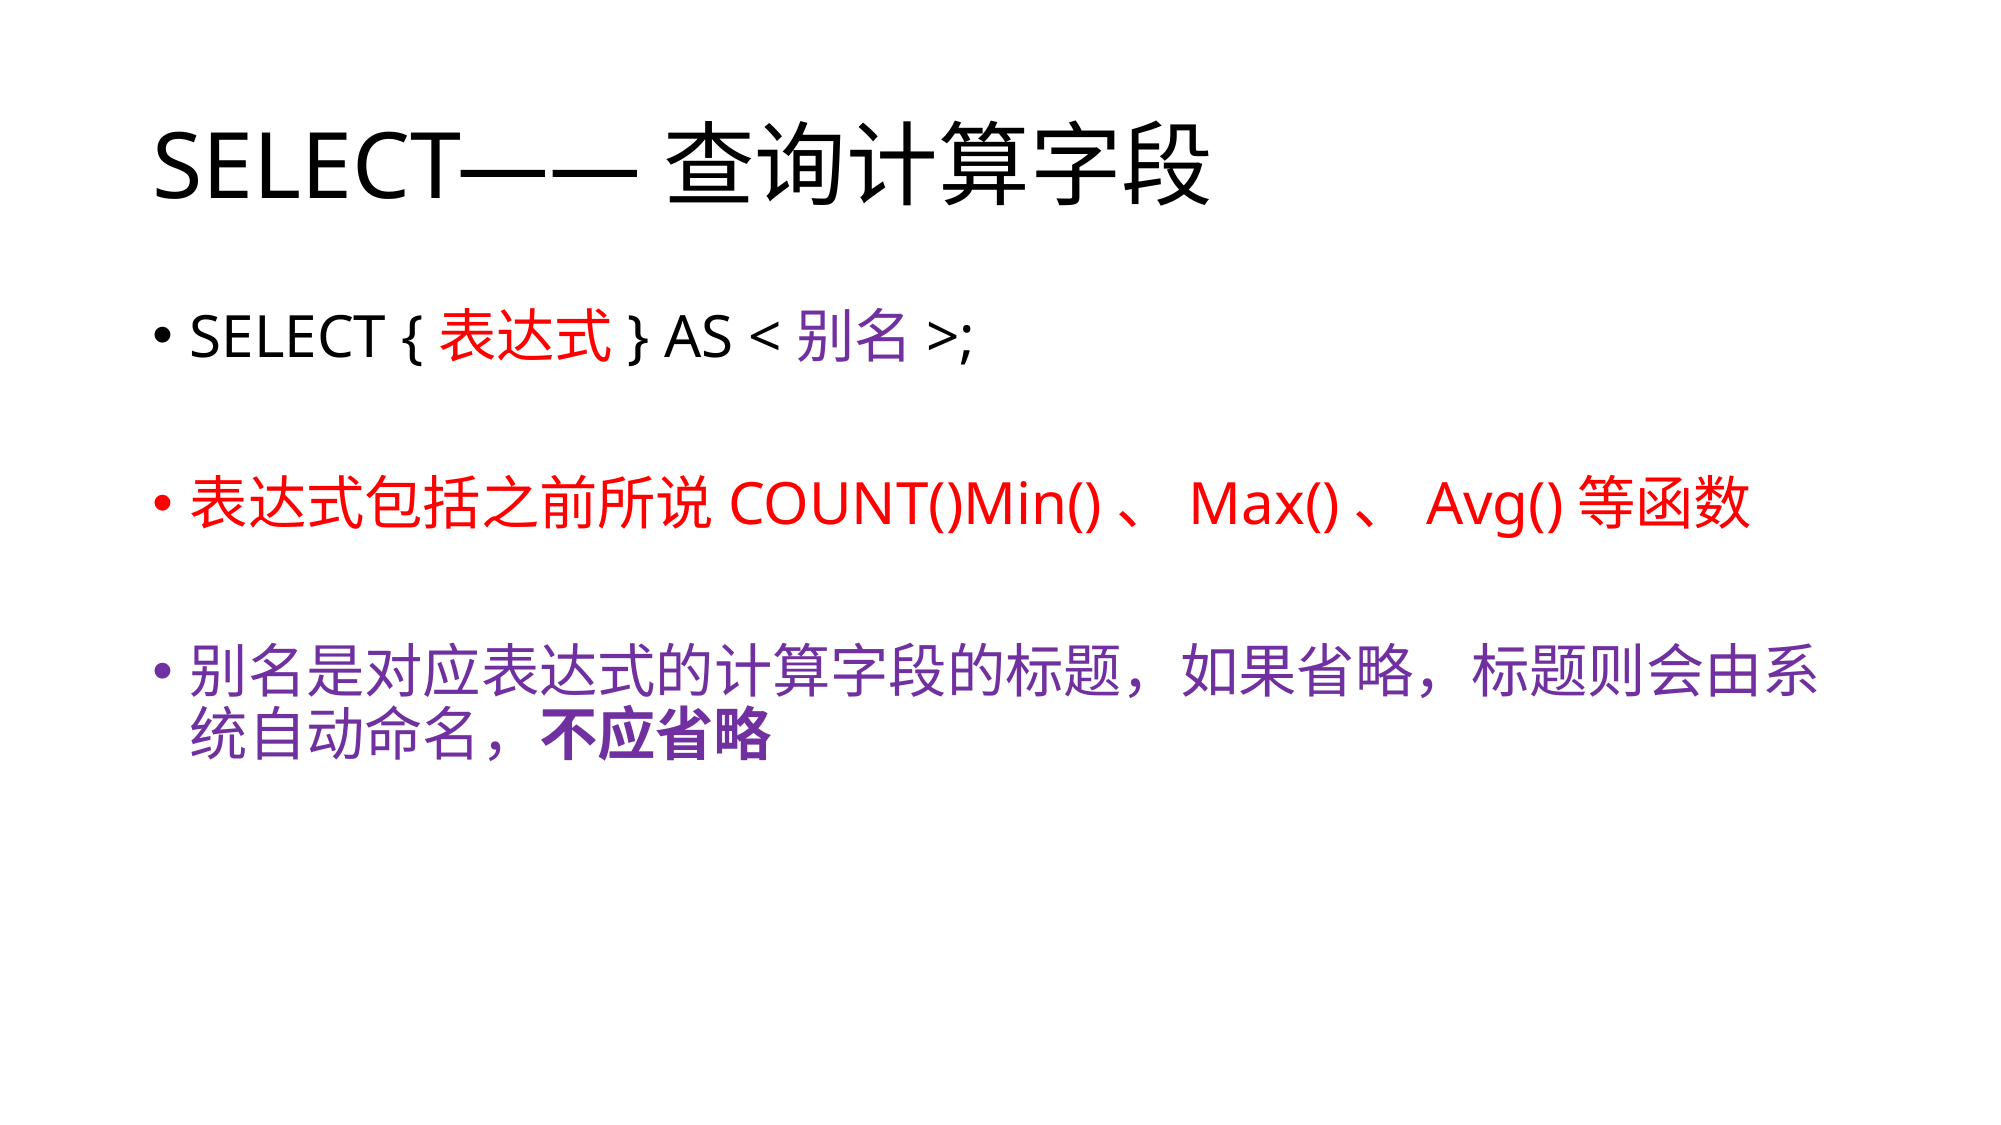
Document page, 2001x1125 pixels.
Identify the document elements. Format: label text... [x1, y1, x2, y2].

list SELECT {表达式} AS <别名>; 表达式包括之前所说COUNT()Min()、Max()、Avg()等函数 别名是对应表达式的计算字段的标题，如果省略，标题则会由系统自动命名，不应省略 [137, 299, 1863, 1014]
title SELECT——查询计算字段 [137, 59, 1863, 278]
